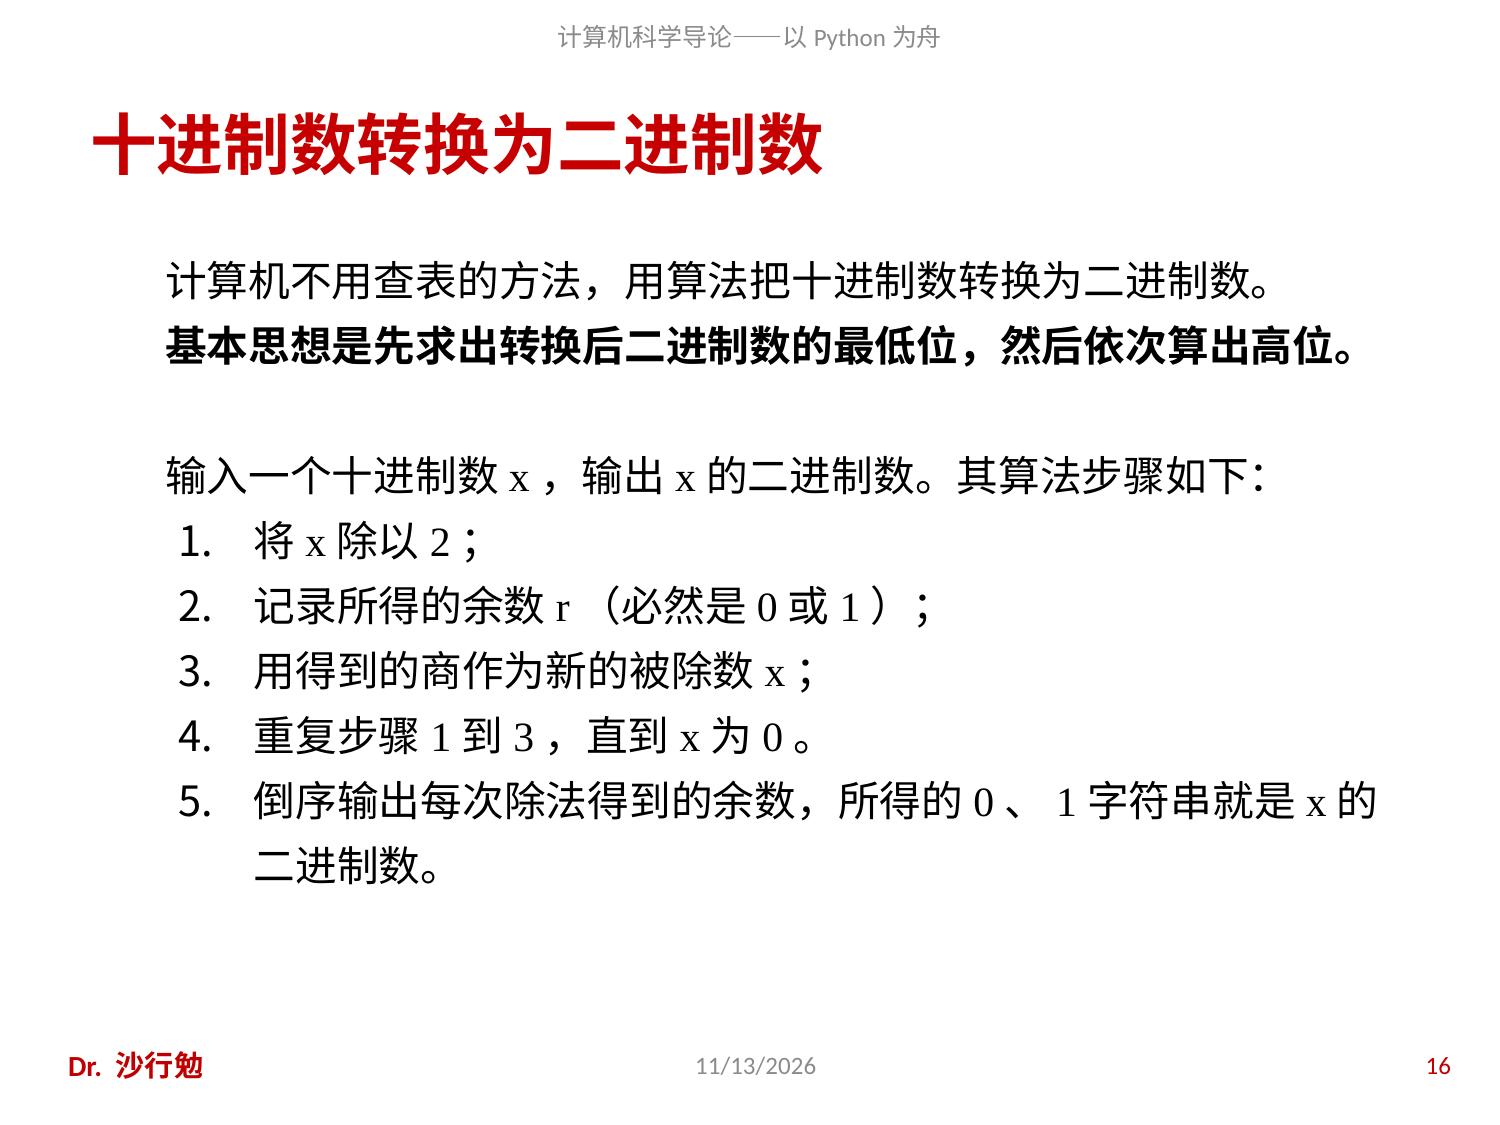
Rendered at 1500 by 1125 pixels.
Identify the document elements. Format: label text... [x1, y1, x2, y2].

list 计算机不用查表的方法，用算法把十进制数转换为二进制数。 基本思想是先求出转换后二进制数的最低位，然后依次算出高位。 输入一个十进制数x，输出x的二进制数。其算法步骤如下： 将x除以2； 记录所得的余数r（必然是0或1）； 用得到的商作为新的被除数x； 重复步骤1到3，直到x为0。 倒序输出每次除法得到的余数，所得的0、1字符串就是x的二进制数。 [75, 231, 1425, 1005]
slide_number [501, 1035, 1010, 1095]
footer Dr. 沙行勉 [53, 1035, 386, 1095]
title 十进制数转换为二进制数 [75, 90, 1425, 195]
slide_number 16 [1116, 1035, 1467, 1095]
